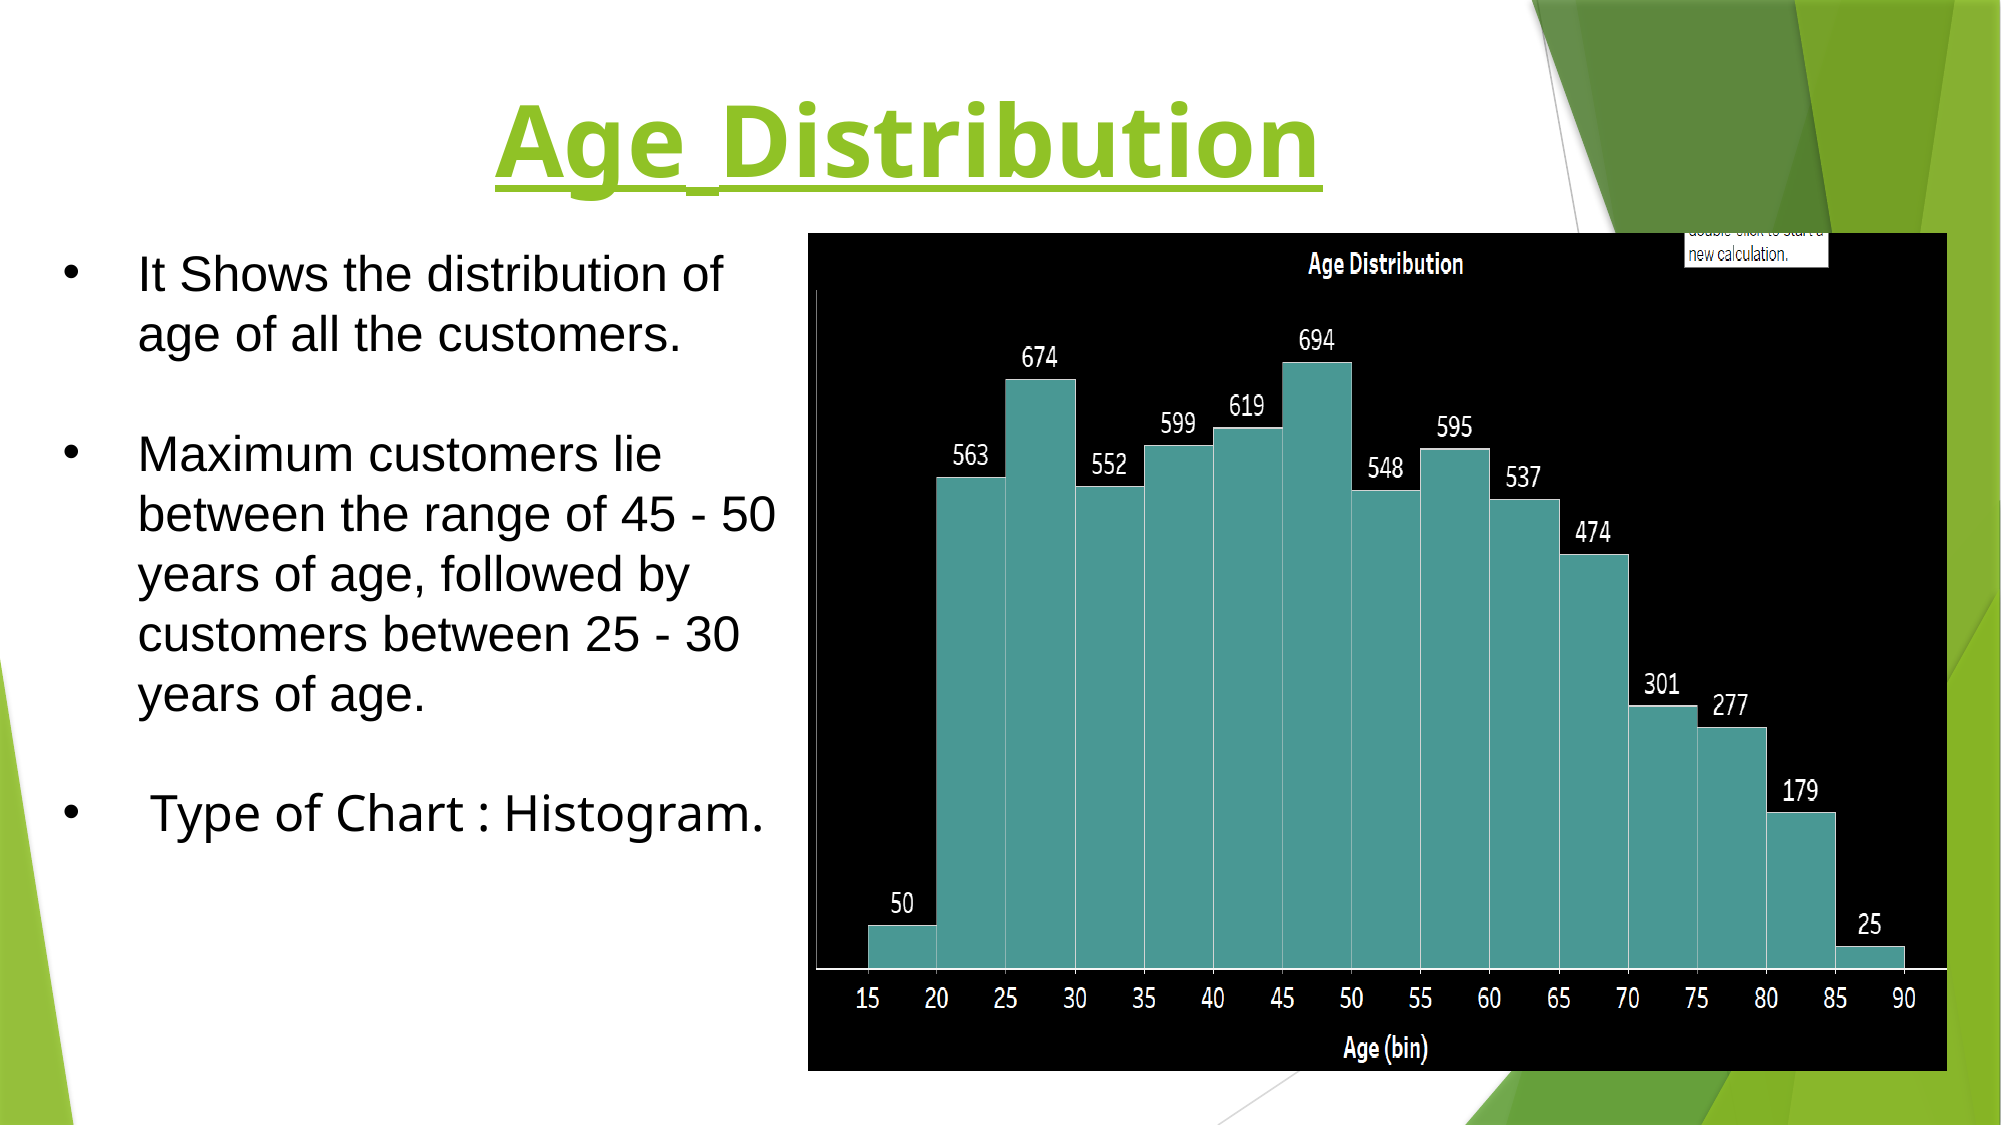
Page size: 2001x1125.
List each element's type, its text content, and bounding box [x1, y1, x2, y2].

picture [808, 233, 1948, 1072]
title Age Distribution [296, 45, 1522, 203]
text_box It Shows the distribution of age of all the customers. Maximum customers lie between the range of 45 - 50 years of age, followed by customers between 25 - 30 years of age. Type of Chart : Histogram. [47, 233, 807, 969]
